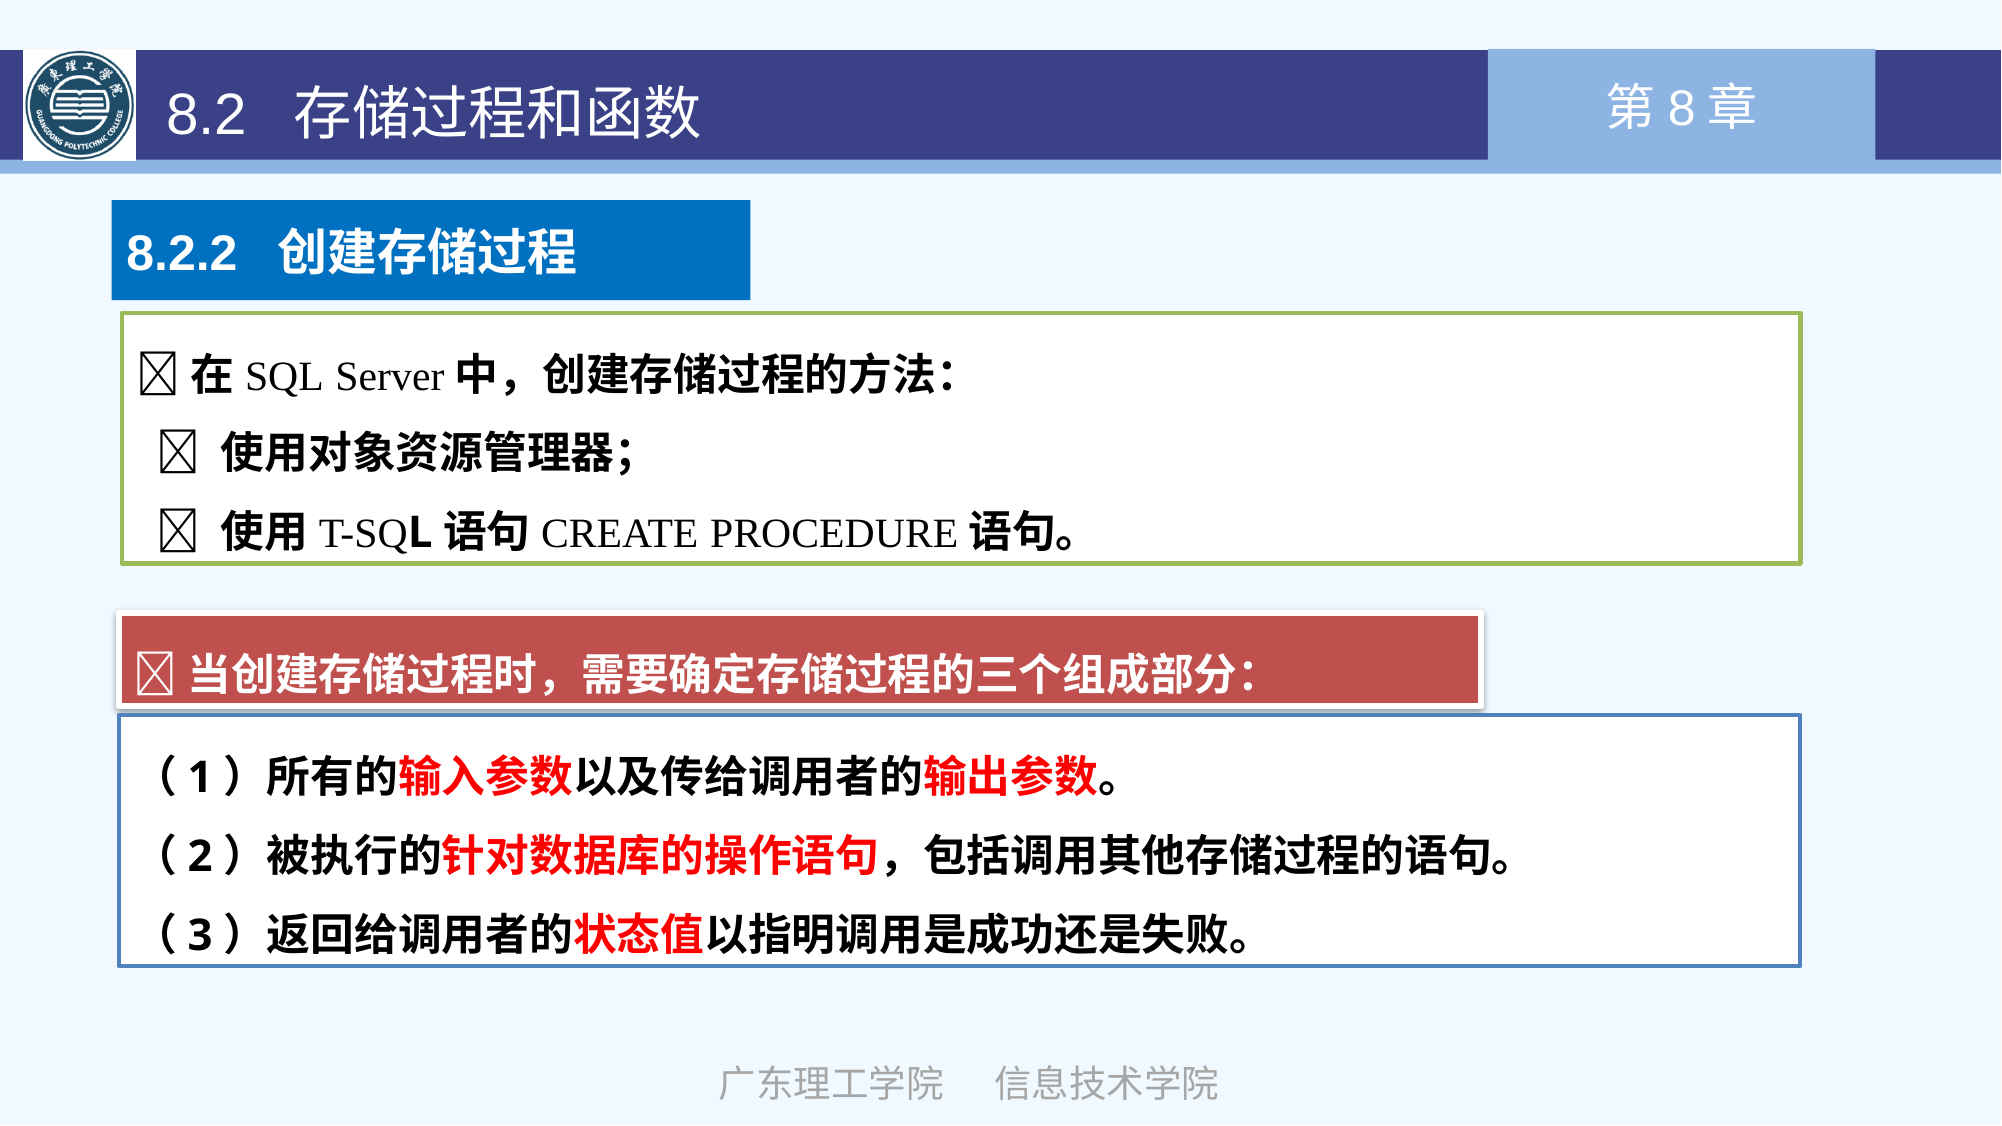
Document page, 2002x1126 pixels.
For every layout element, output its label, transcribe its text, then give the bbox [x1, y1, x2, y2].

picture [23, 49, 136, 161]
text_box （1）所有的输入参数以及传给调用者的输出参数。 （2）被执行的针对数据库的操作语句，包括调用其他存储过程的语句。 （3）返回给调用者的状态值以指明调用是成功还是失败。 [117, 713, 1802, 968]
text_box 8.2.2 创建存储过程 [110, 198, 753, 302]
text_box 广东理工学院 信息技术学院 [512, 1050, 1426, 1115]
text_box [0, 157, 2001, 176]
text_box 第8章 [1486, 47, 1878, 157]
text_box 8.2 存储过程和函数 [148, 67, 1266, 155]
text_box [134, 48, 1486, 157]
text_box 当创建存储过程时，需要确定存储过程的三个组成部分： [116, 610, 1484, 709]
text_box [1878, 48, 2001, 157]
text_box [0, 48, 24, 157]
text_box 在SQL Server中，创建存储过程的方法：  使用对象资源管理器；  使用T-SQL语句CREATE PROCEDURE语句。 [120, 311, 1803, 566]
